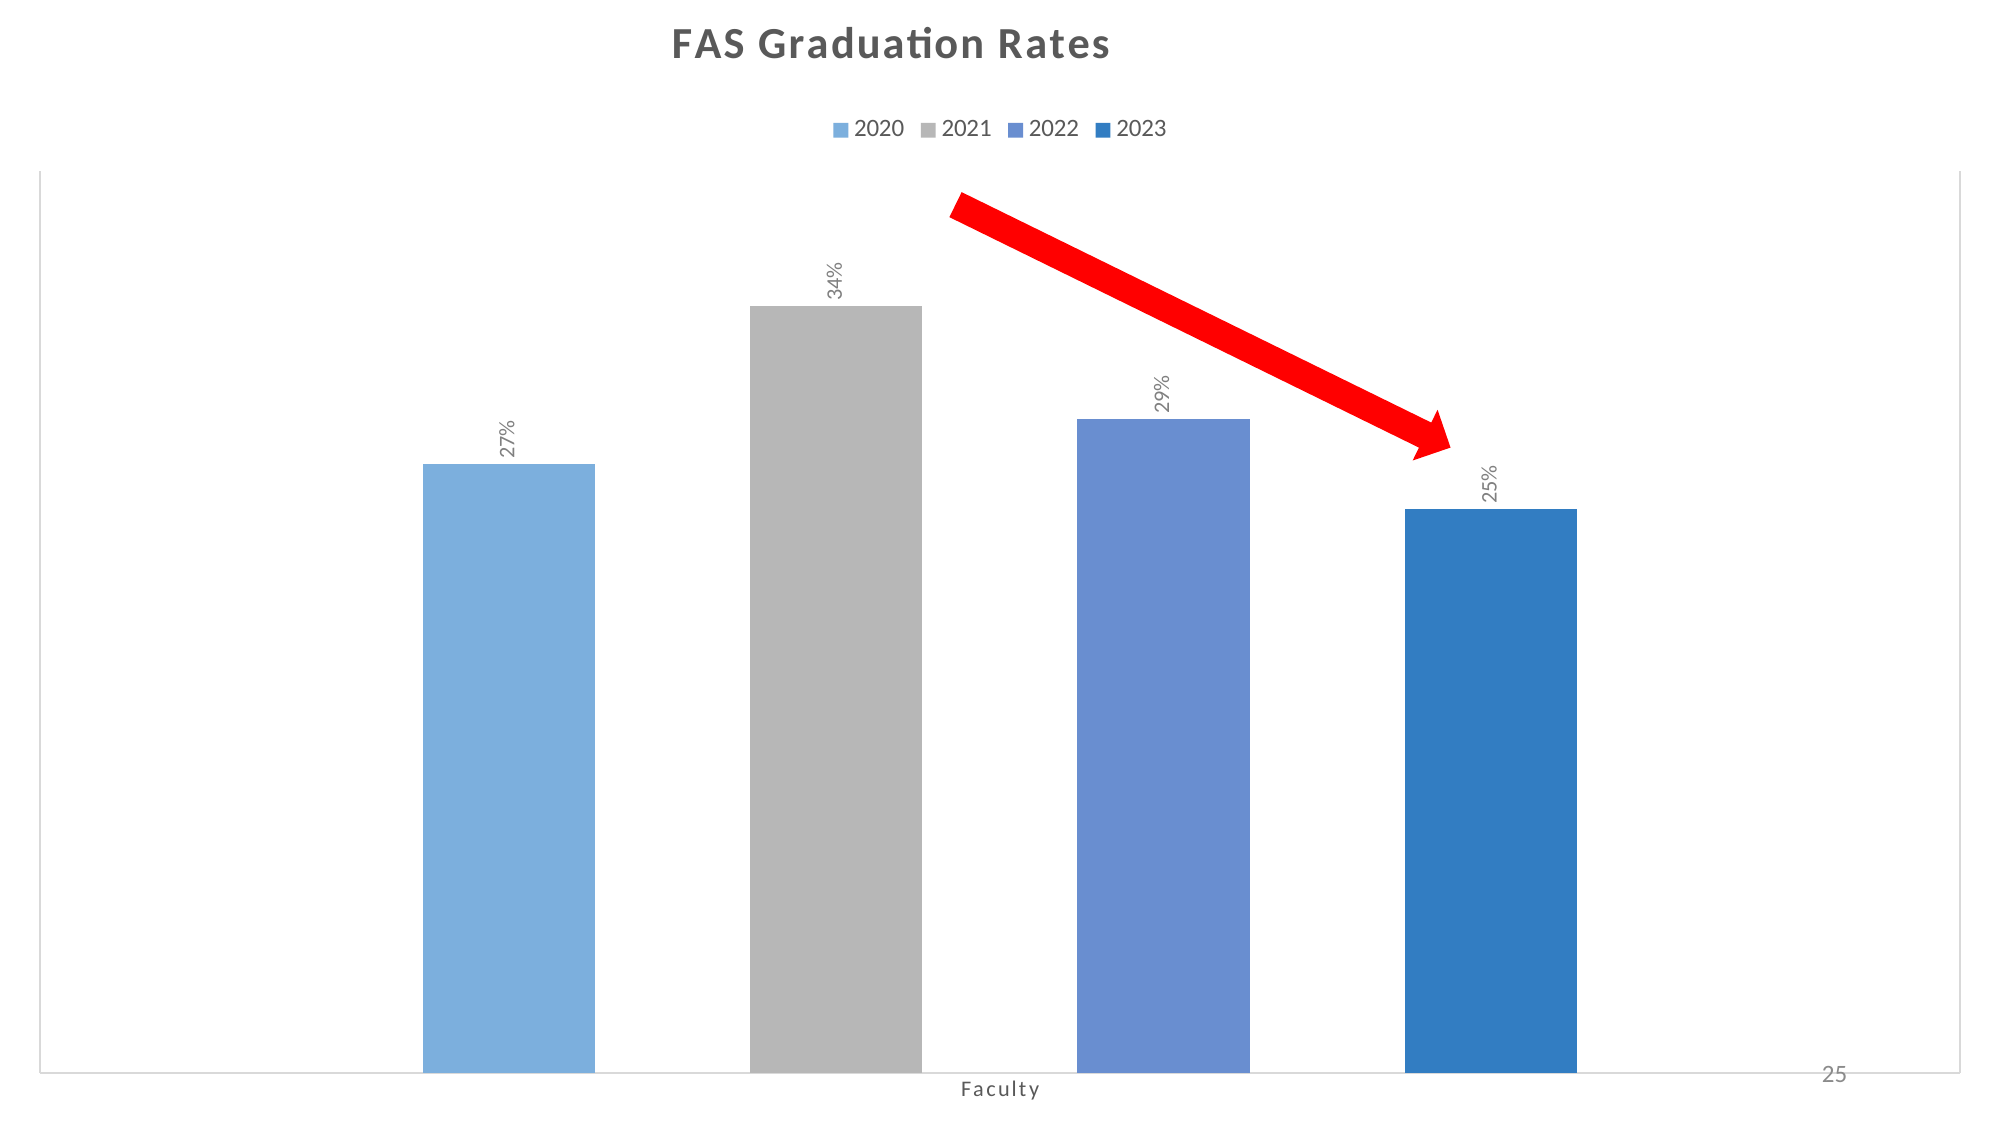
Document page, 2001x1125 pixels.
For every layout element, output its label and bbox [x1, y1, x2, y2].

chart [0, 0, 2000, 1125]
